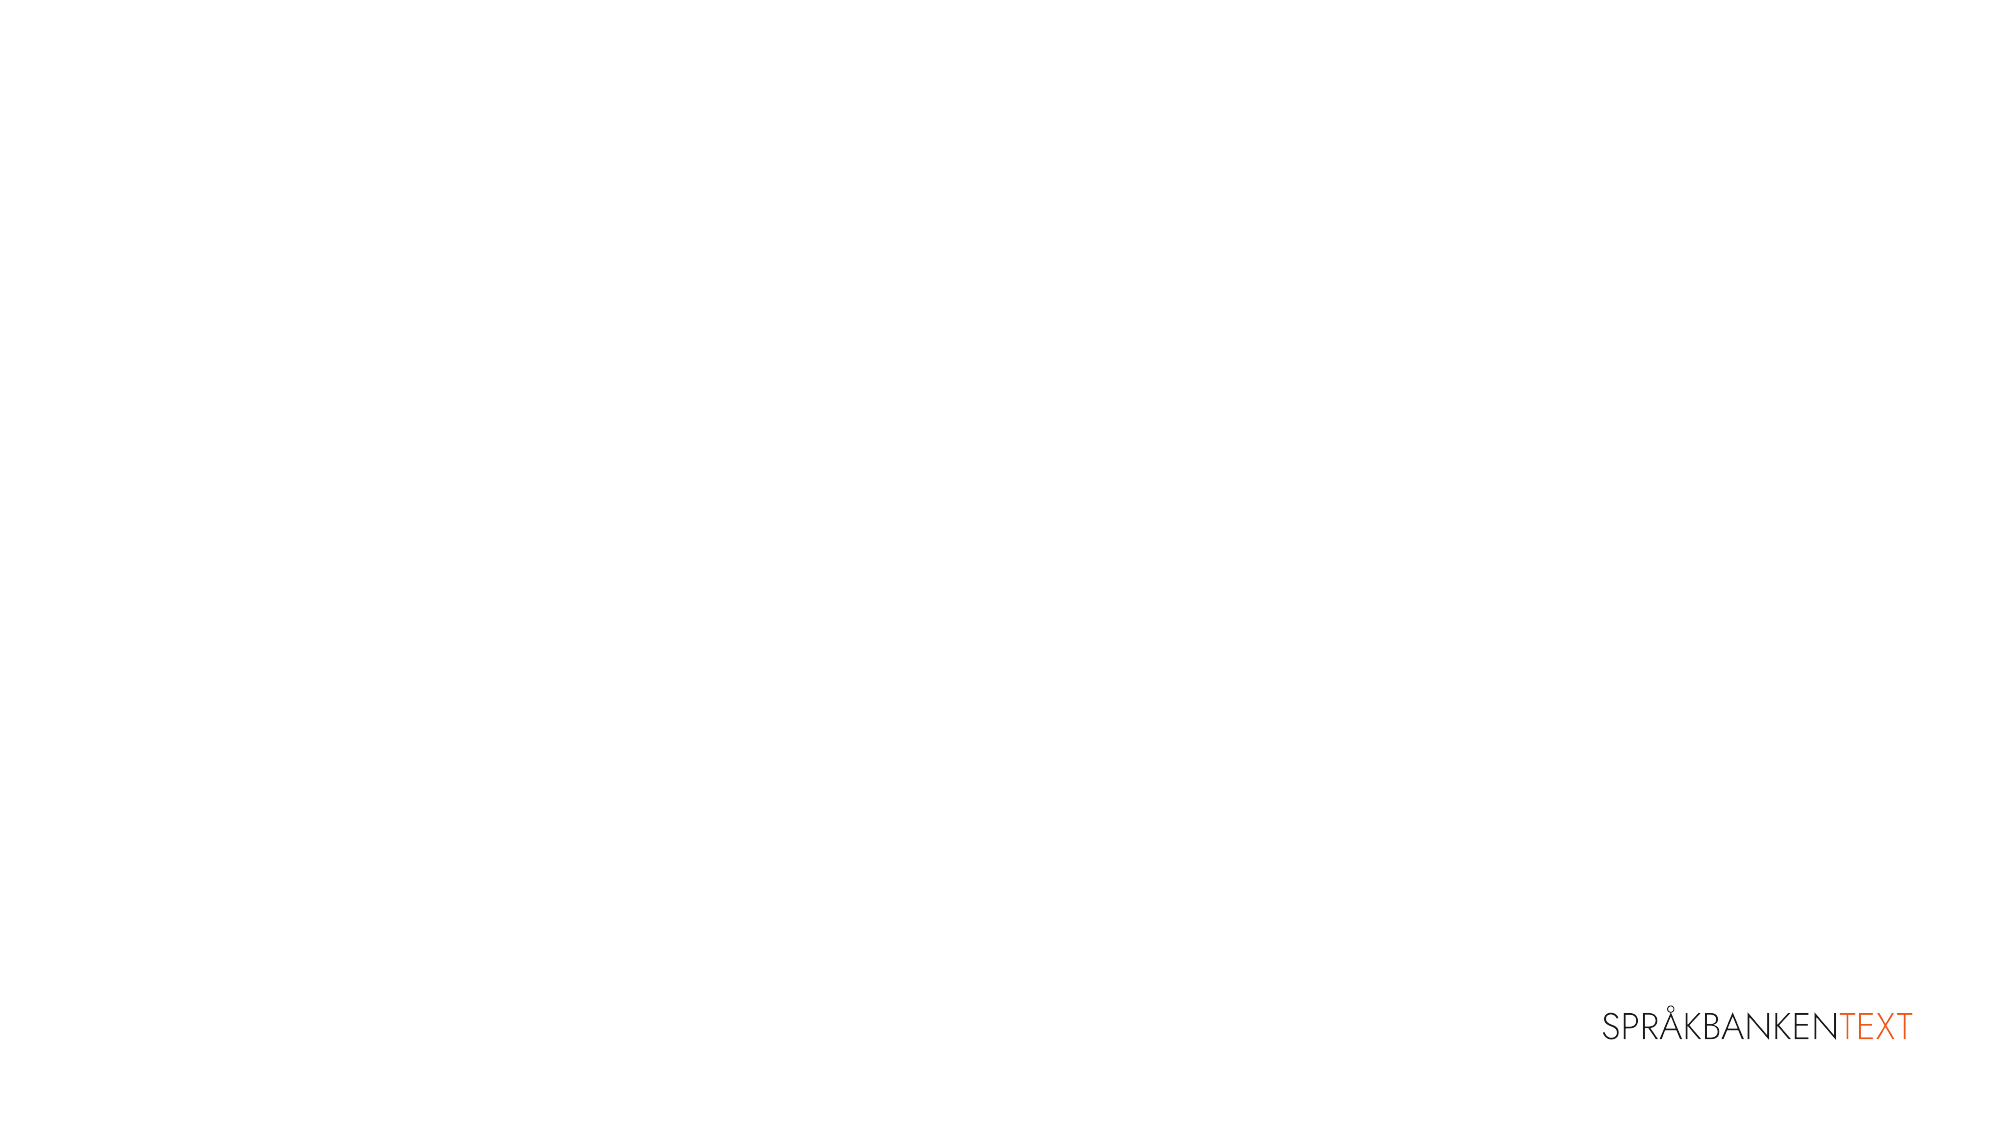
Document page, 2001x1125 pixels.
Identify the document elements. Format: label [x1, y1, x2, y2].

picture [1600, 998, 1959, 1125]
